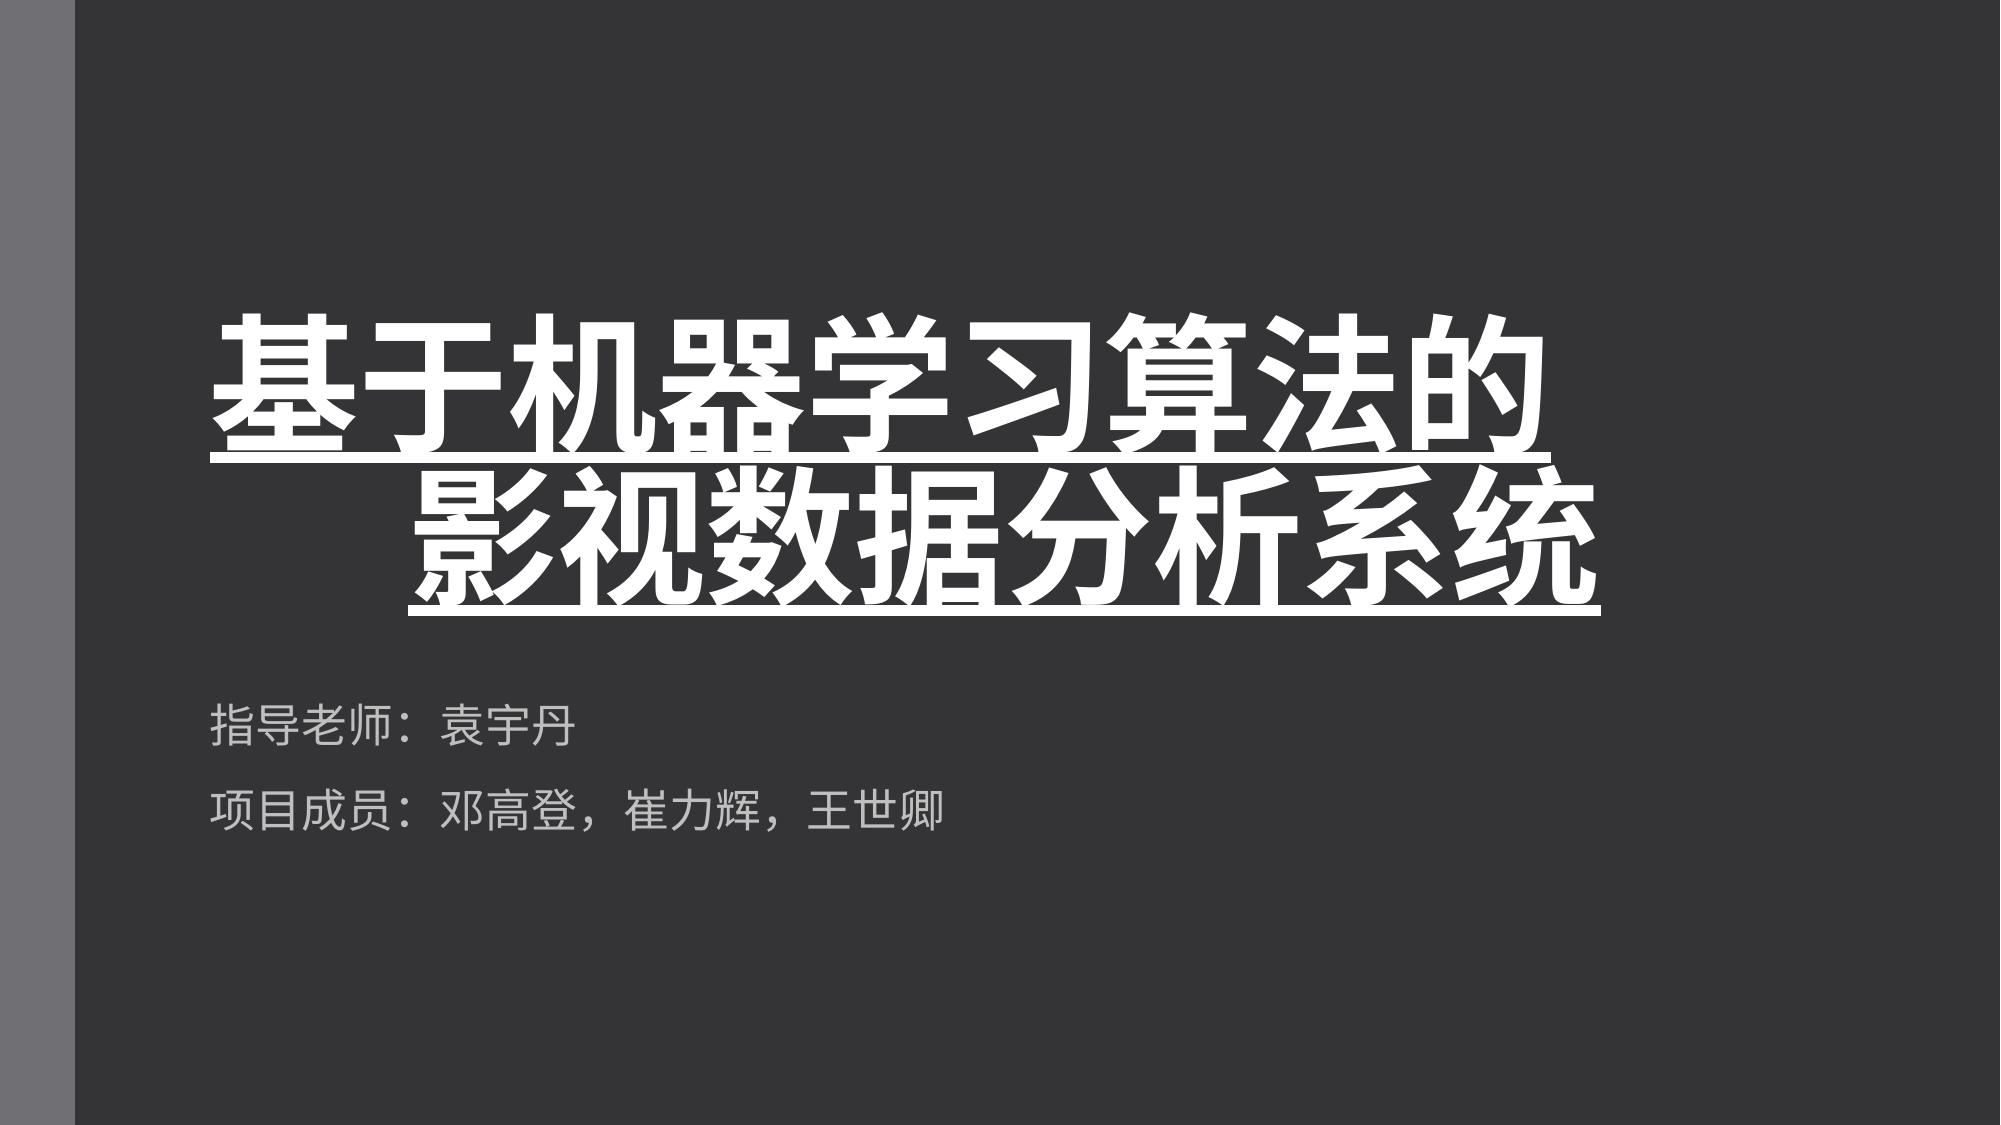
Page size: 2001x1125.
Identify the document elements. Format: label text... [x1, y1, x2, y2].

subtitle 指导老师：袁宇丹 项目成员：邓高登，崔力辉，王世卿 [194, 692, 1740, 971]
title 基于机器学习算法的 影视数据分析系统 [194, 0, 1740, 633]
